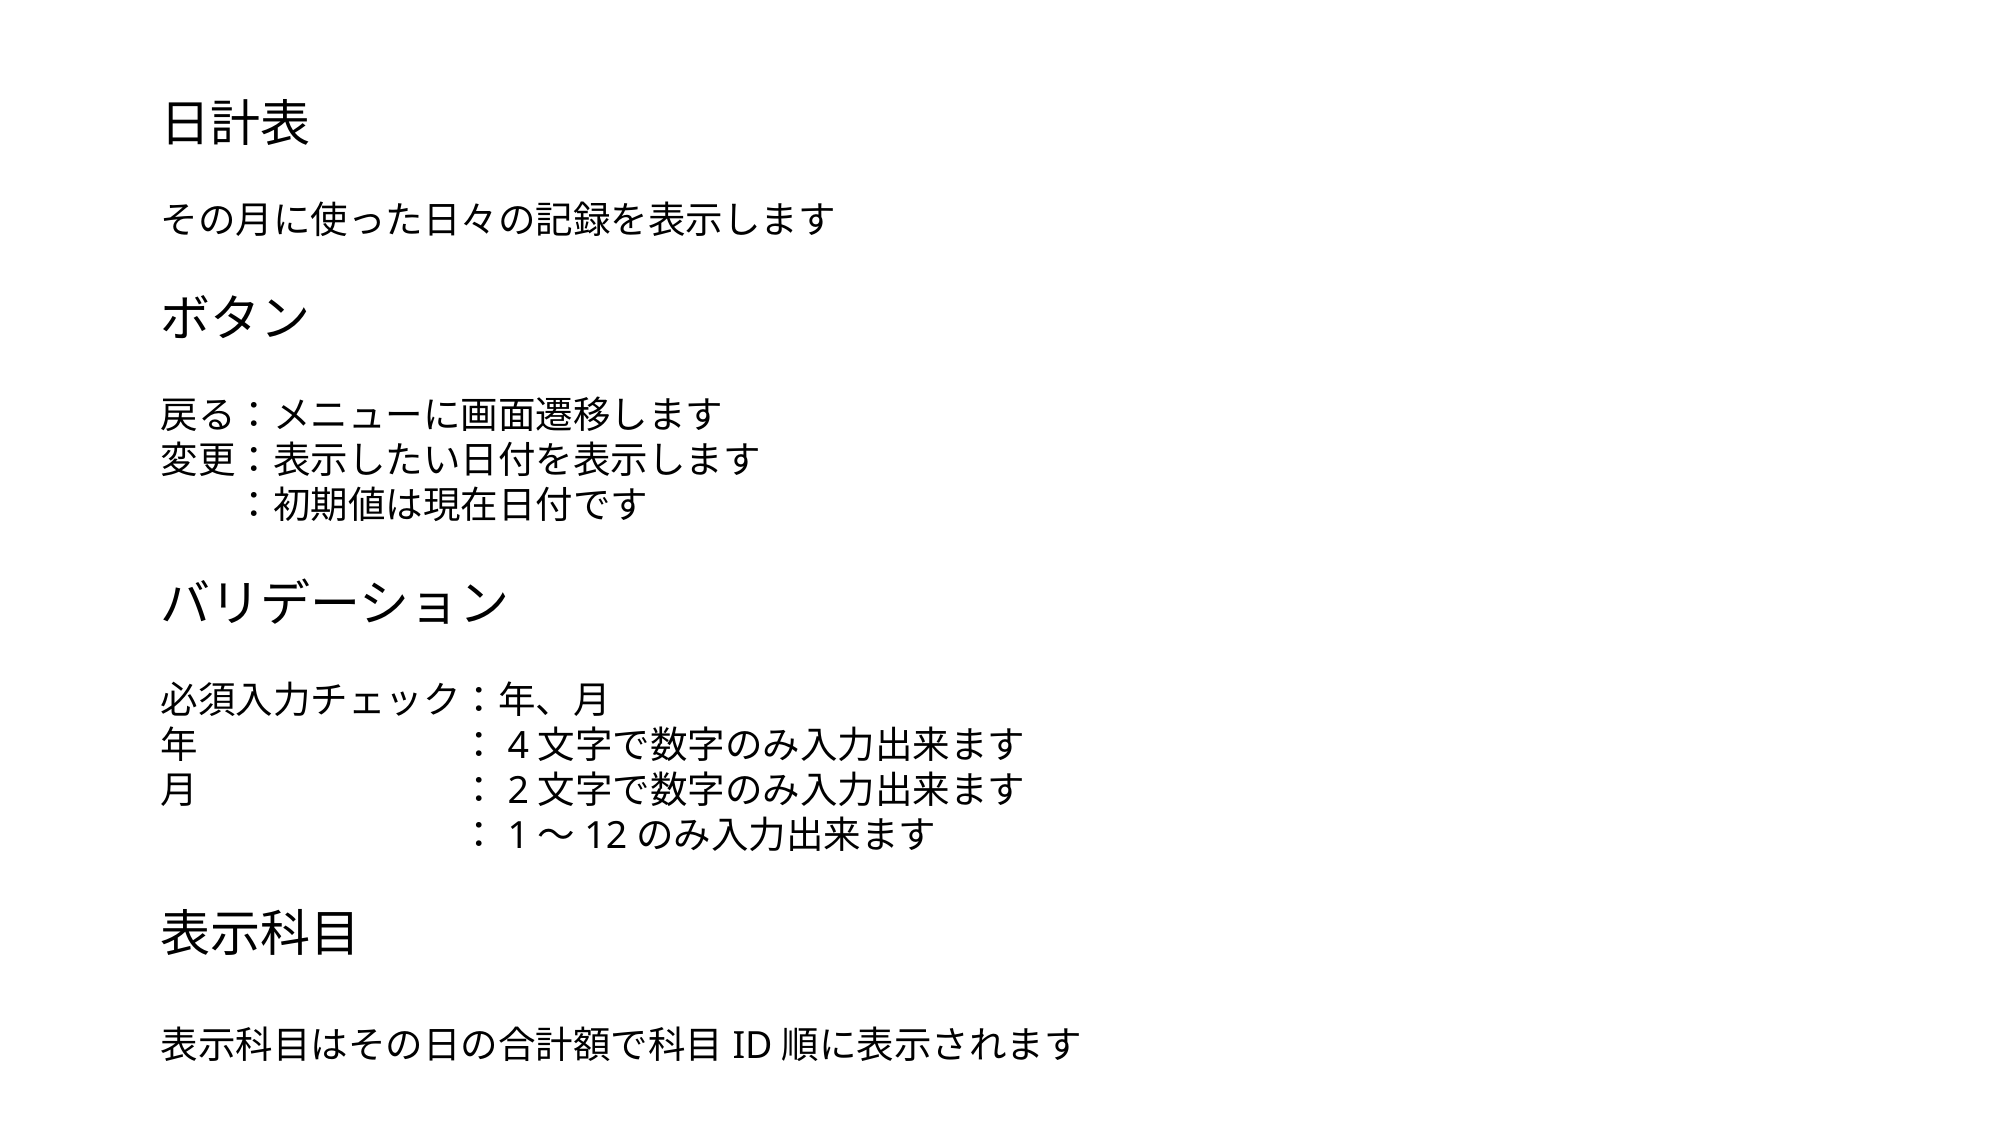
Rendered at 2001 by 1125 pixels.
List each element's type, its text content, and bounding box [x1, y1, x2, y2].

text_box 日計表 その月に使った日々の記録を表示します ボタン 戻る：メニューに画面遷移します 変更：表示したい日付を表示します ：初期値は現在日付です バリデーション 必須入力チェック：年、月 年 ：4文字で数字のみ入力出来ます 月 ：2文字で数字のみ入力出来ます ：1～12のみ入力出来ます 表示科目 表示科目はその日の合計額で科目ID順に表示されます [146, 84, 1274, 1074]
